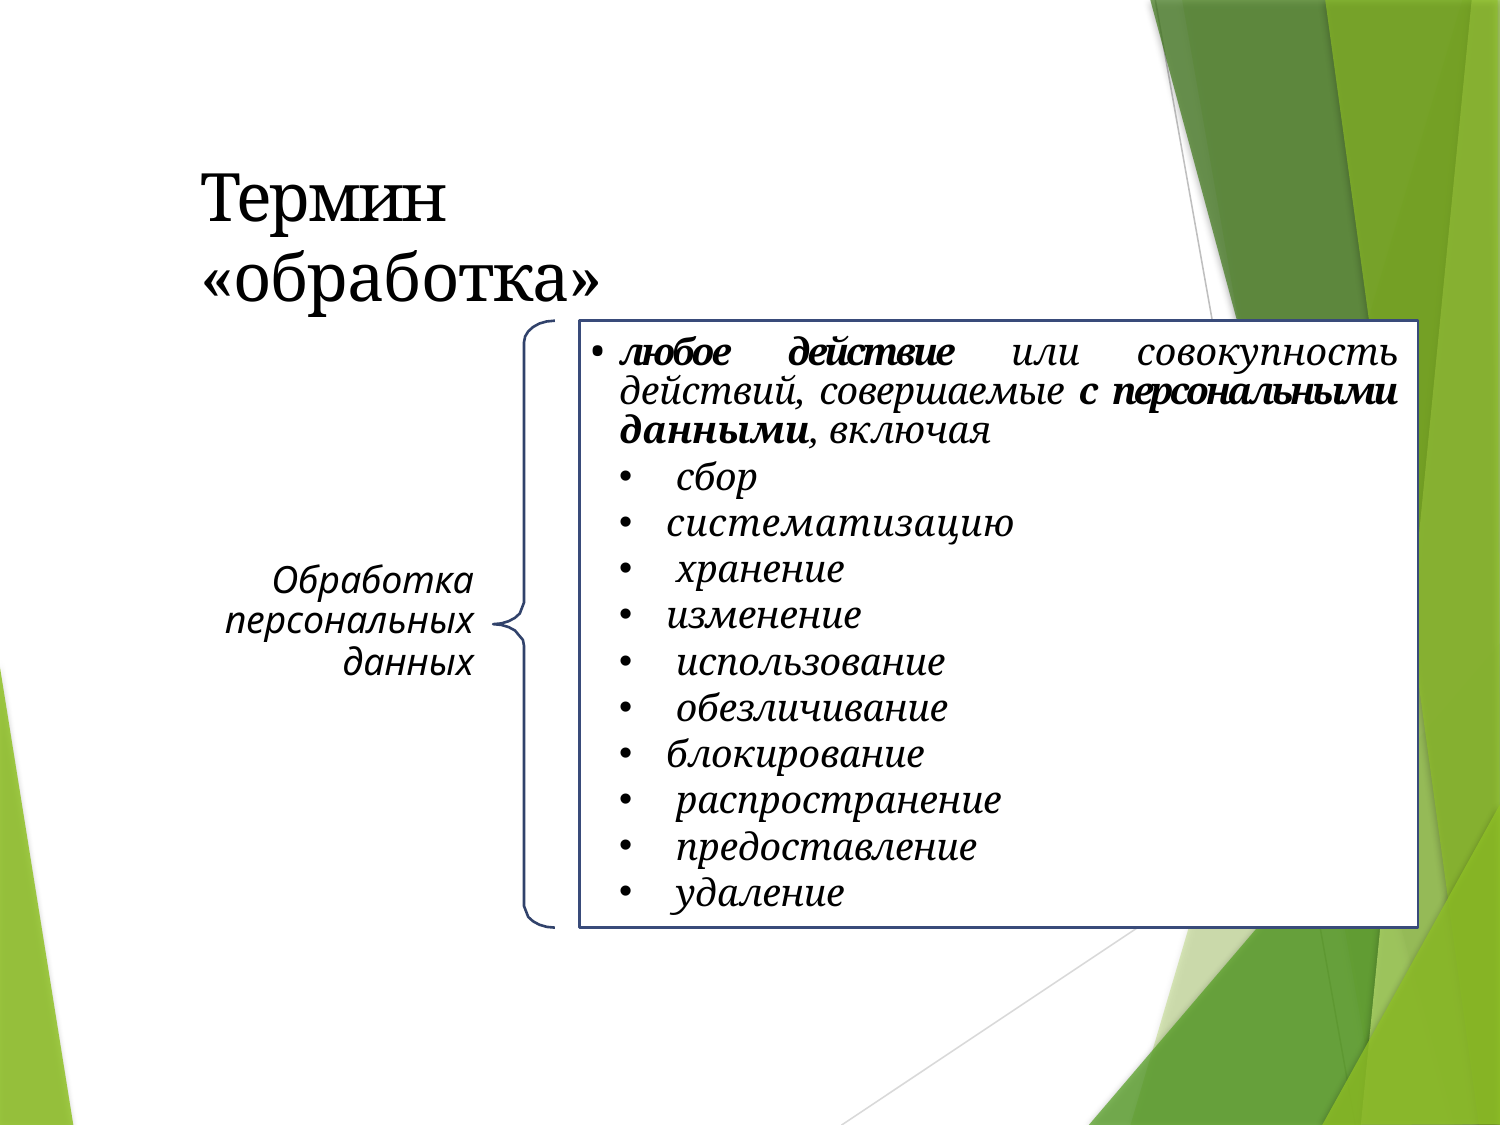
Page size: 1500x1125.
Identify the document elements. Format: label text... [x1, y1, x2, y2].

text_box [493, 320, 555, 928]
text_box Обработка персональных данных [212, 556, 475, 684]
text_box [577, 318, 1420, 930]
text_box Термин «обработка» [198, 152, 824, 315]
